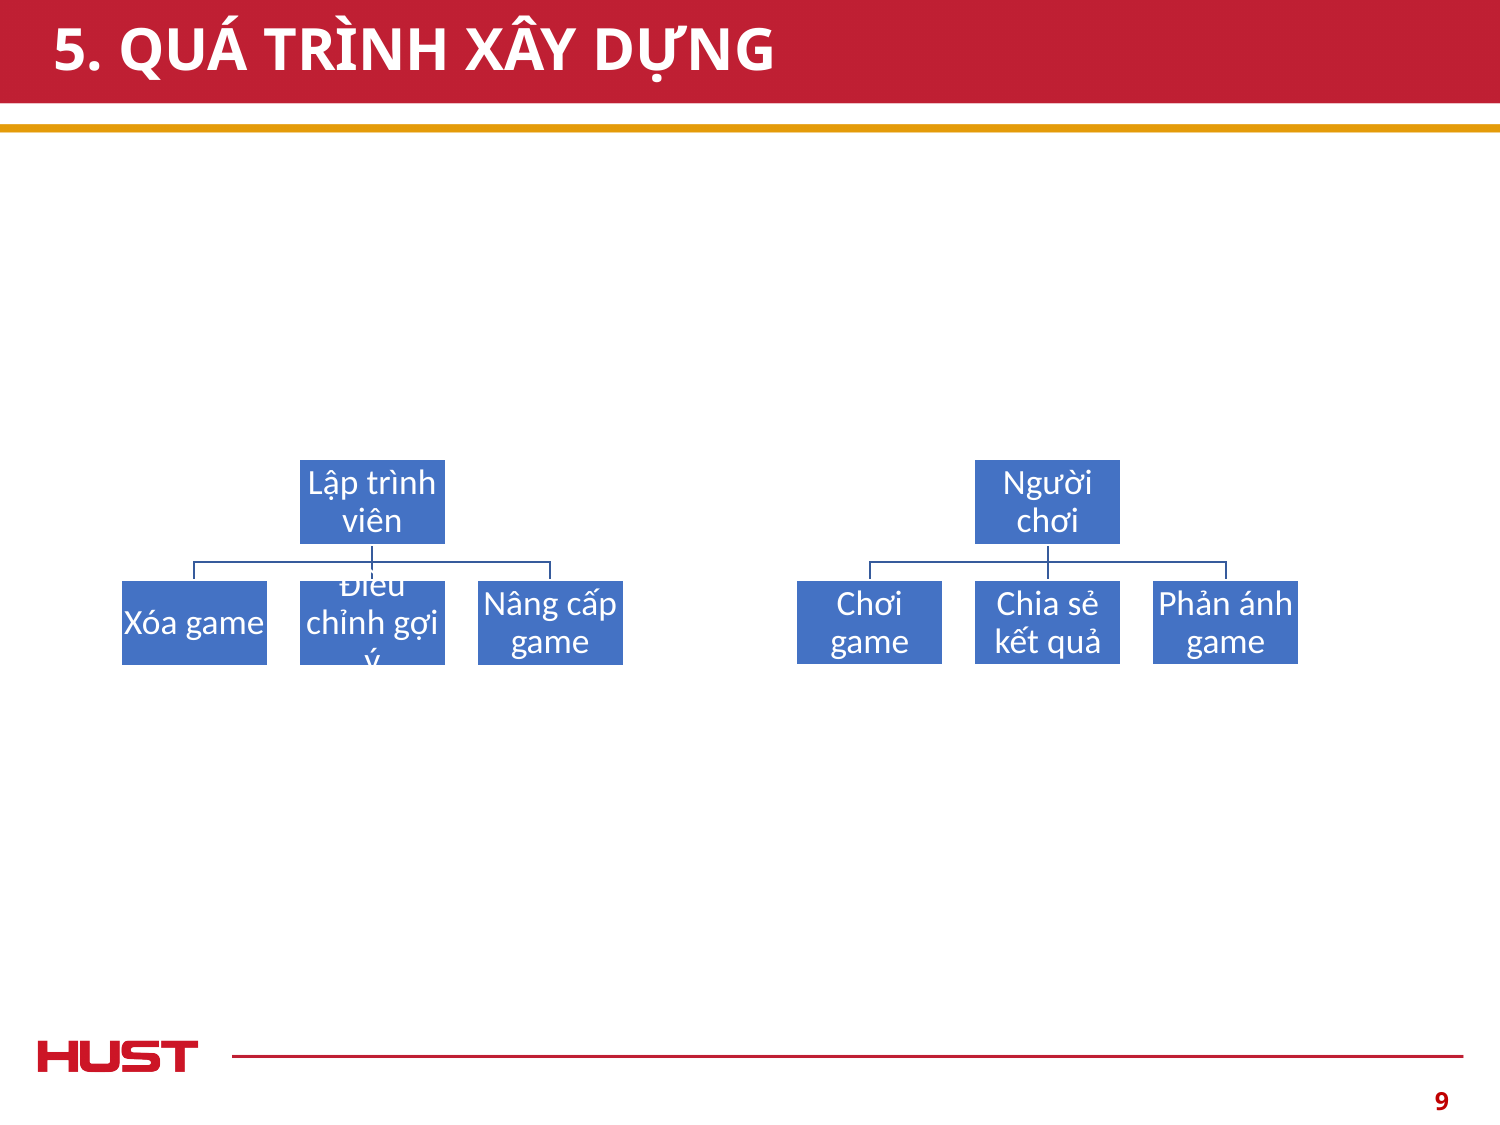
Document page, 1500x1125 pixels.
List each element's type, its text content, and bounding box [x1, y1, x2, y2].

picture [0, 0, 1500, 1125]
title 5. QUÁ TRÌNH XÂY DỰNG [38, 12, 1462, 87]
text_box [120, 337, 1380, 788]
slide_number 9 [1126, 1078, 1464, 1125]
